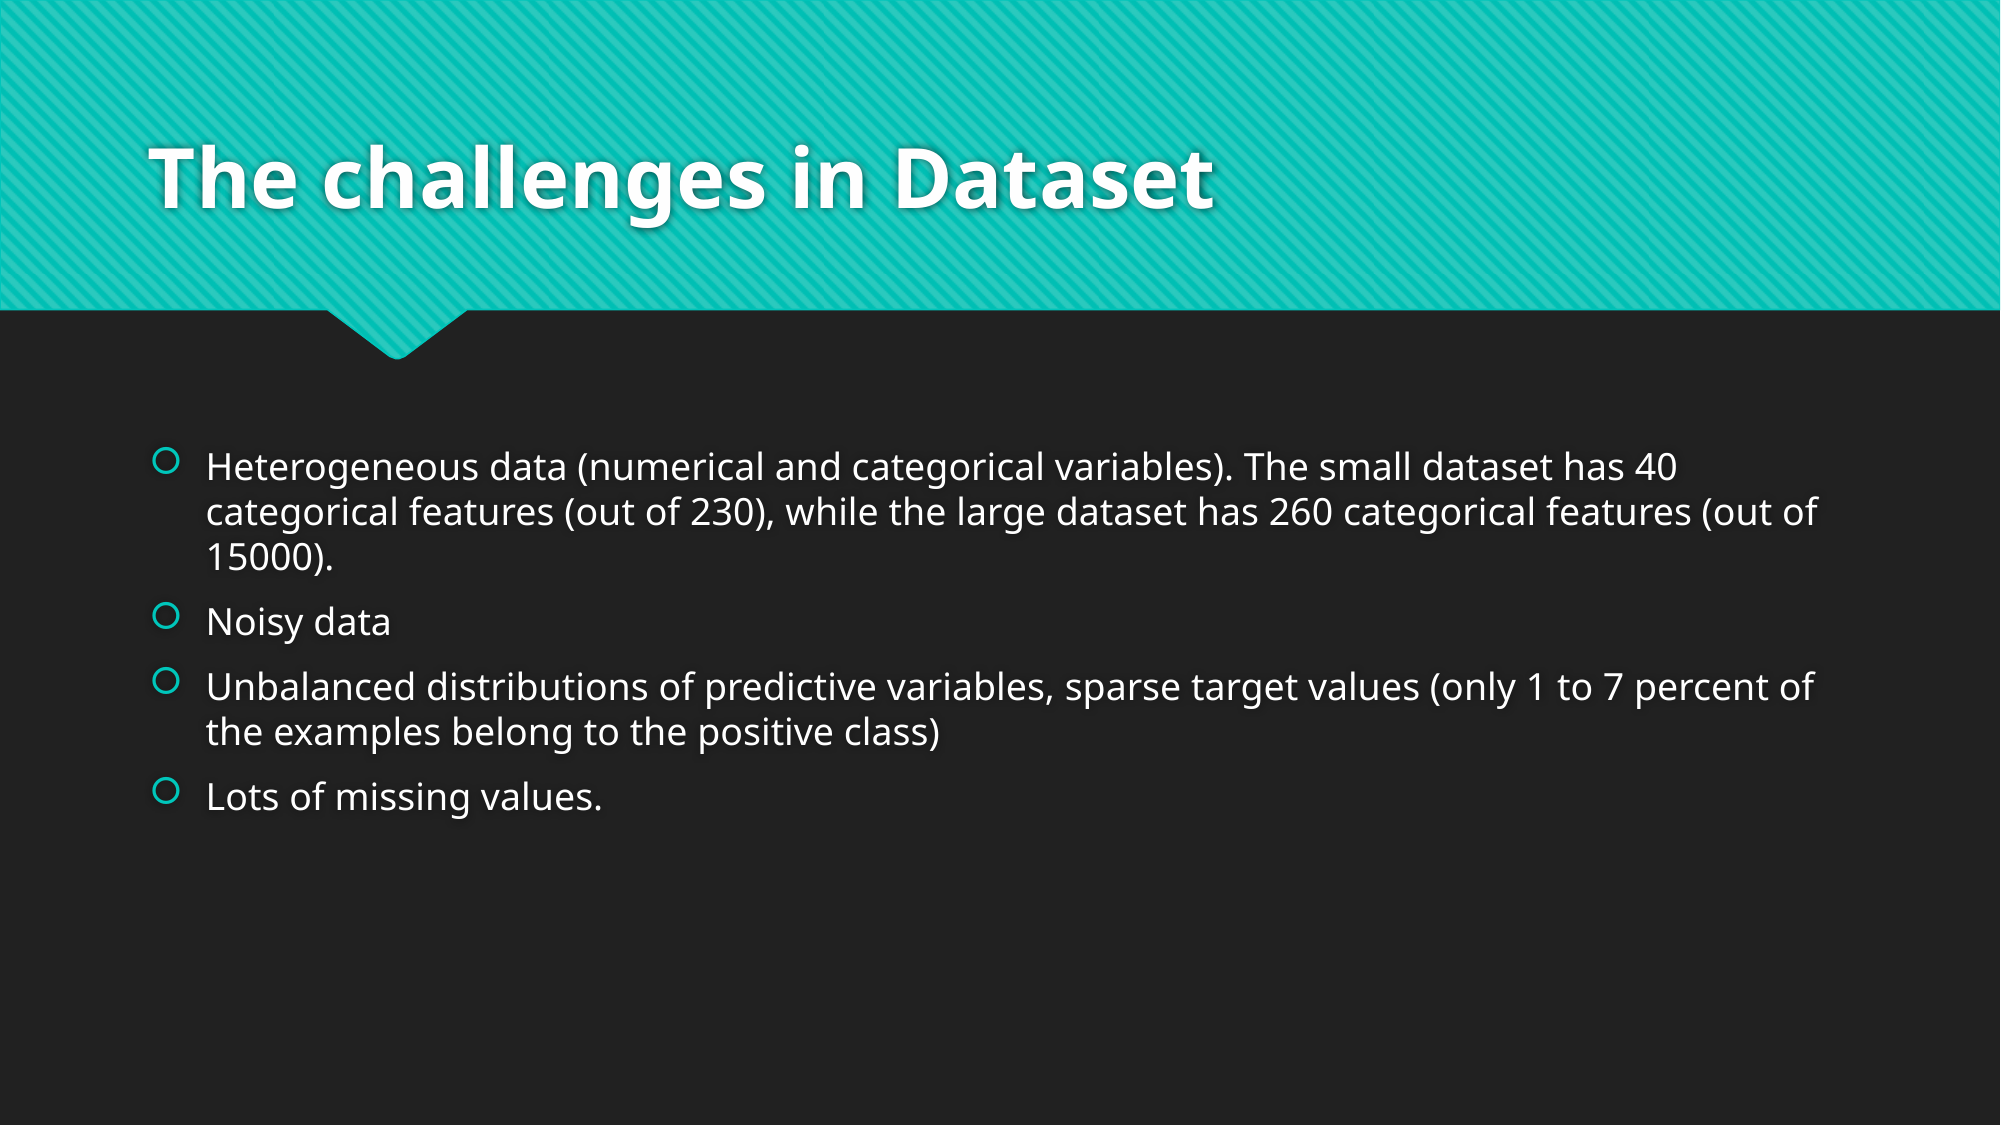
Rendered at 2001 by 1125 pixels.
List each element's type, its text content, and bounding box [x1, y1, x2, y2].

list Heterogeneous data (numerical and categorical variables). The small dataset has 40 categorical features (out of 230), while the large dataset has 260 categorical features (out of 15000). Noisy data Unbalanced distributions of predictive variables, sparse target values (only 1 to 7 percent of the examples belong to the positive class) Lots of missing values. [134, 364, 1866, 962]
title The challenges in Dataset [132, 73, 1868, 233]
